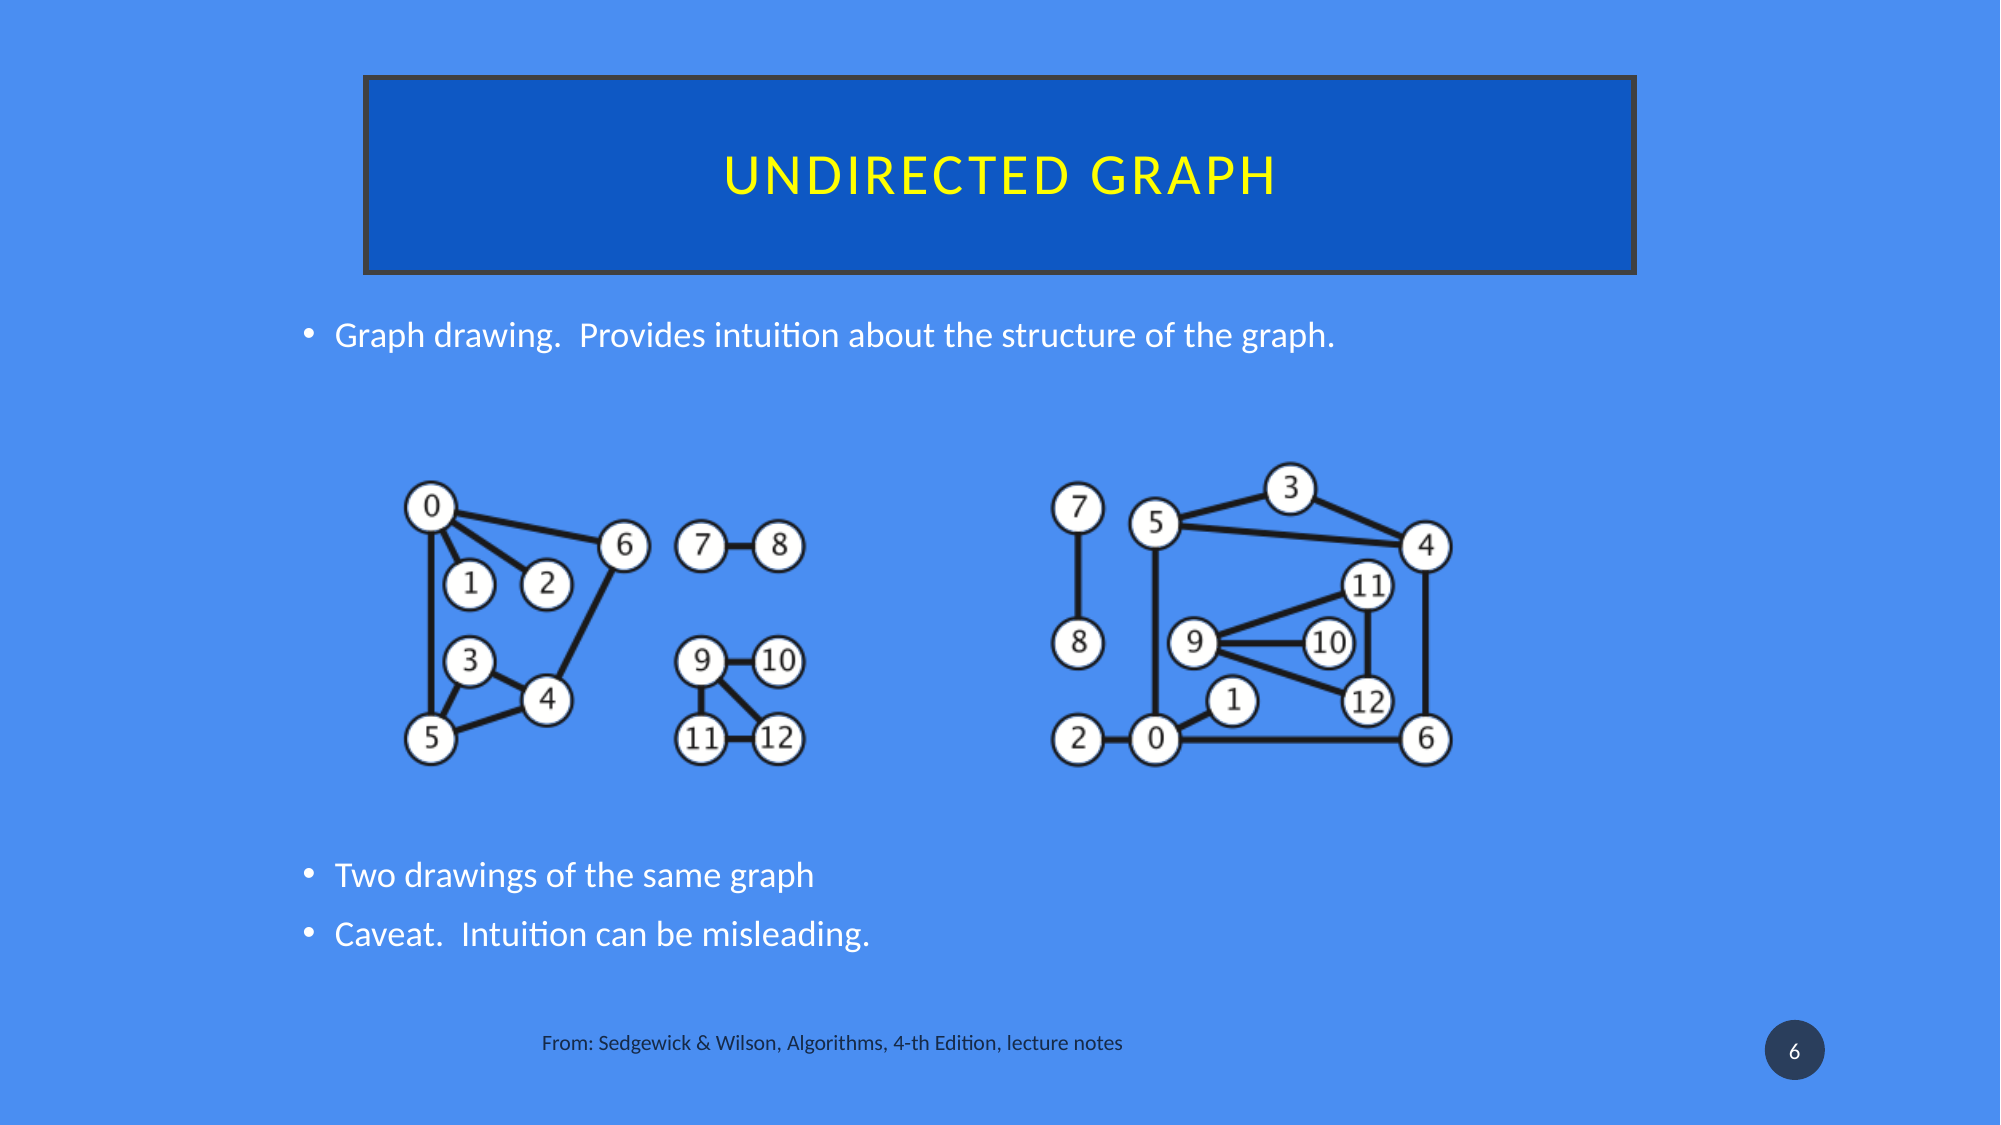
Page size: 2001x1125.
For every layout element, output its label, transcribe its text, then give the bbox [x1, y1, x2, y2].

title Undirected graph [363, 75, 1637, 275]
list Graph drawing. Provides intuition about the structure of the graph. Two drawings of the same graph Caveat. Intuition can be misleading. [287, 303, 1735, 962]
picture [390, 449, 1496, 795]
footer From: Sedgewick & Wilson, Algorithms, 4-th Edition, lecture notes [527, 1015, 1496, 1069]
slide_number 6 [1764, 1019, 1825, 1080]
